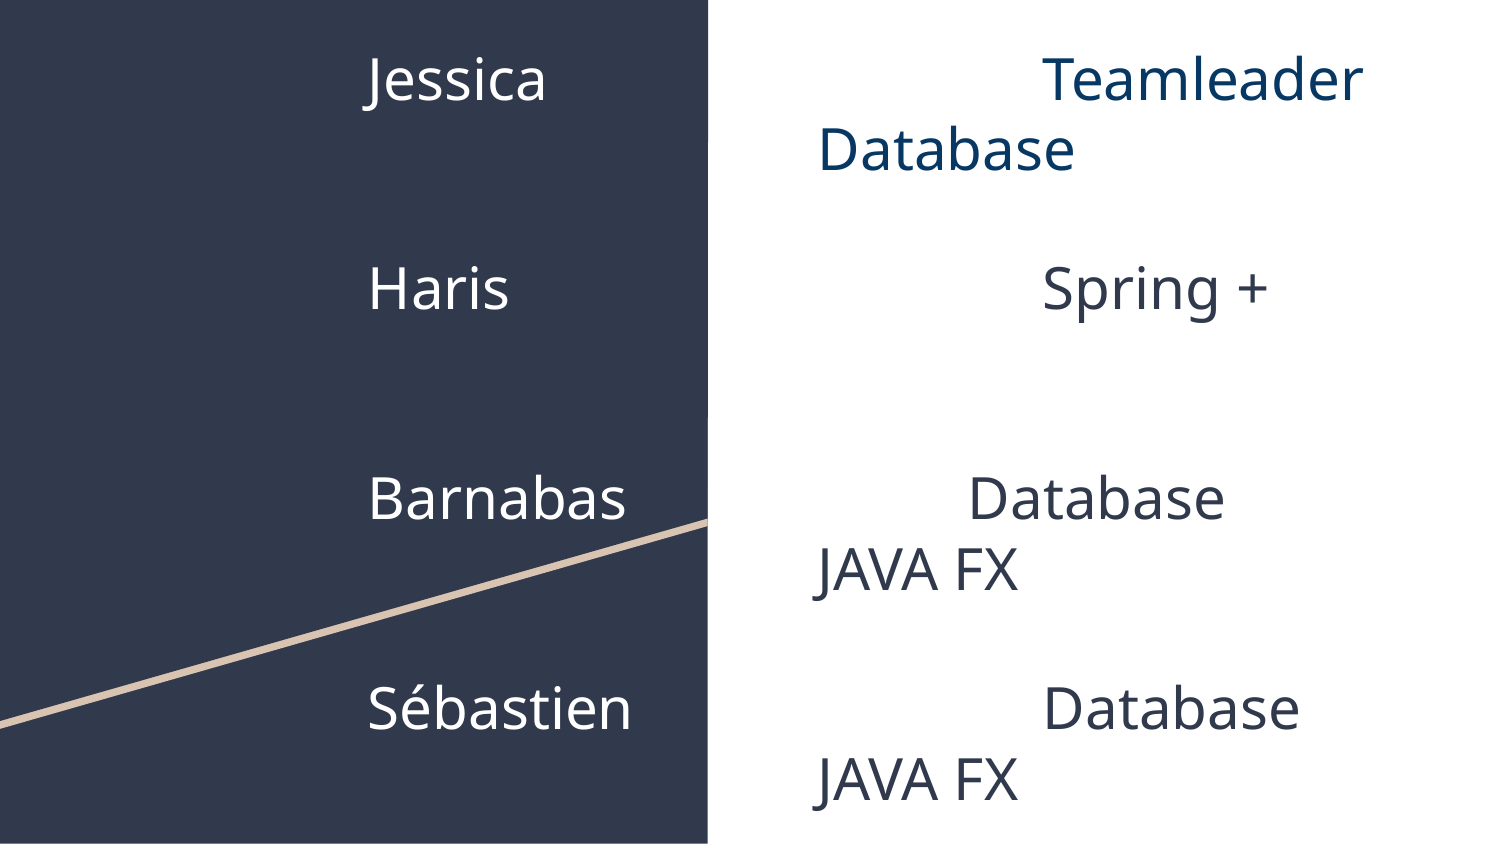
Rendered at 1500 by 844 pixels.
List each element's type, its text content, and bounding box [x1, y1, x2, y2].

title Jessica Teamleader Database Haris Spring + Maven Barnabas Database JAVA FX Sébastien Database JAVA FX DAat [52, 26, 1448, 833]
